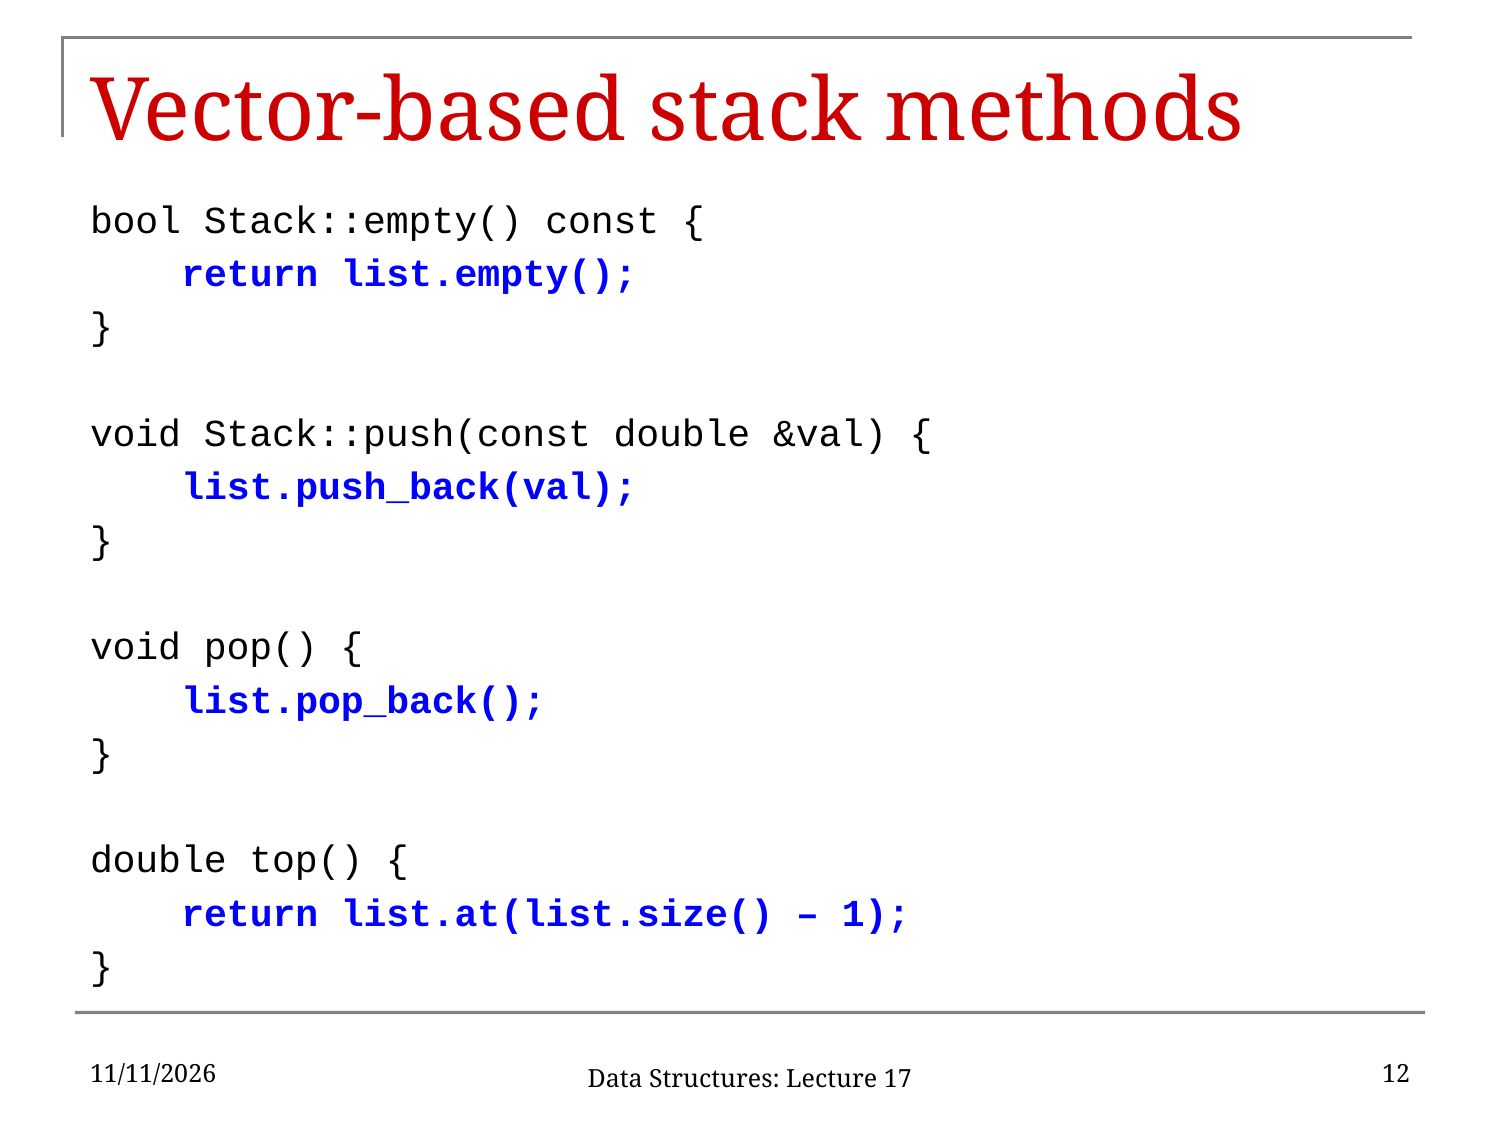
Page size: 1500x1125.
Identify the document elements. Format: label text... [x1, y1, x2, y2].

slide_number 12 [1074, 1023, 1426, 1100]
footer Data Structures: Lecture 17 [512, 1024, 988, 1101]
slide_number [74, 1023, 426, 1100]
list bool Stack::empty() const { return list.empty(); } void Stack::push(const double &val) { list.push_back(val); } void pop() { list.pop_back(); } double top() { return list.at(list.size() – 1); } [75, 187, 1425, 1006]
title Vector-based stack methods [75, 45, 1425, 163]
